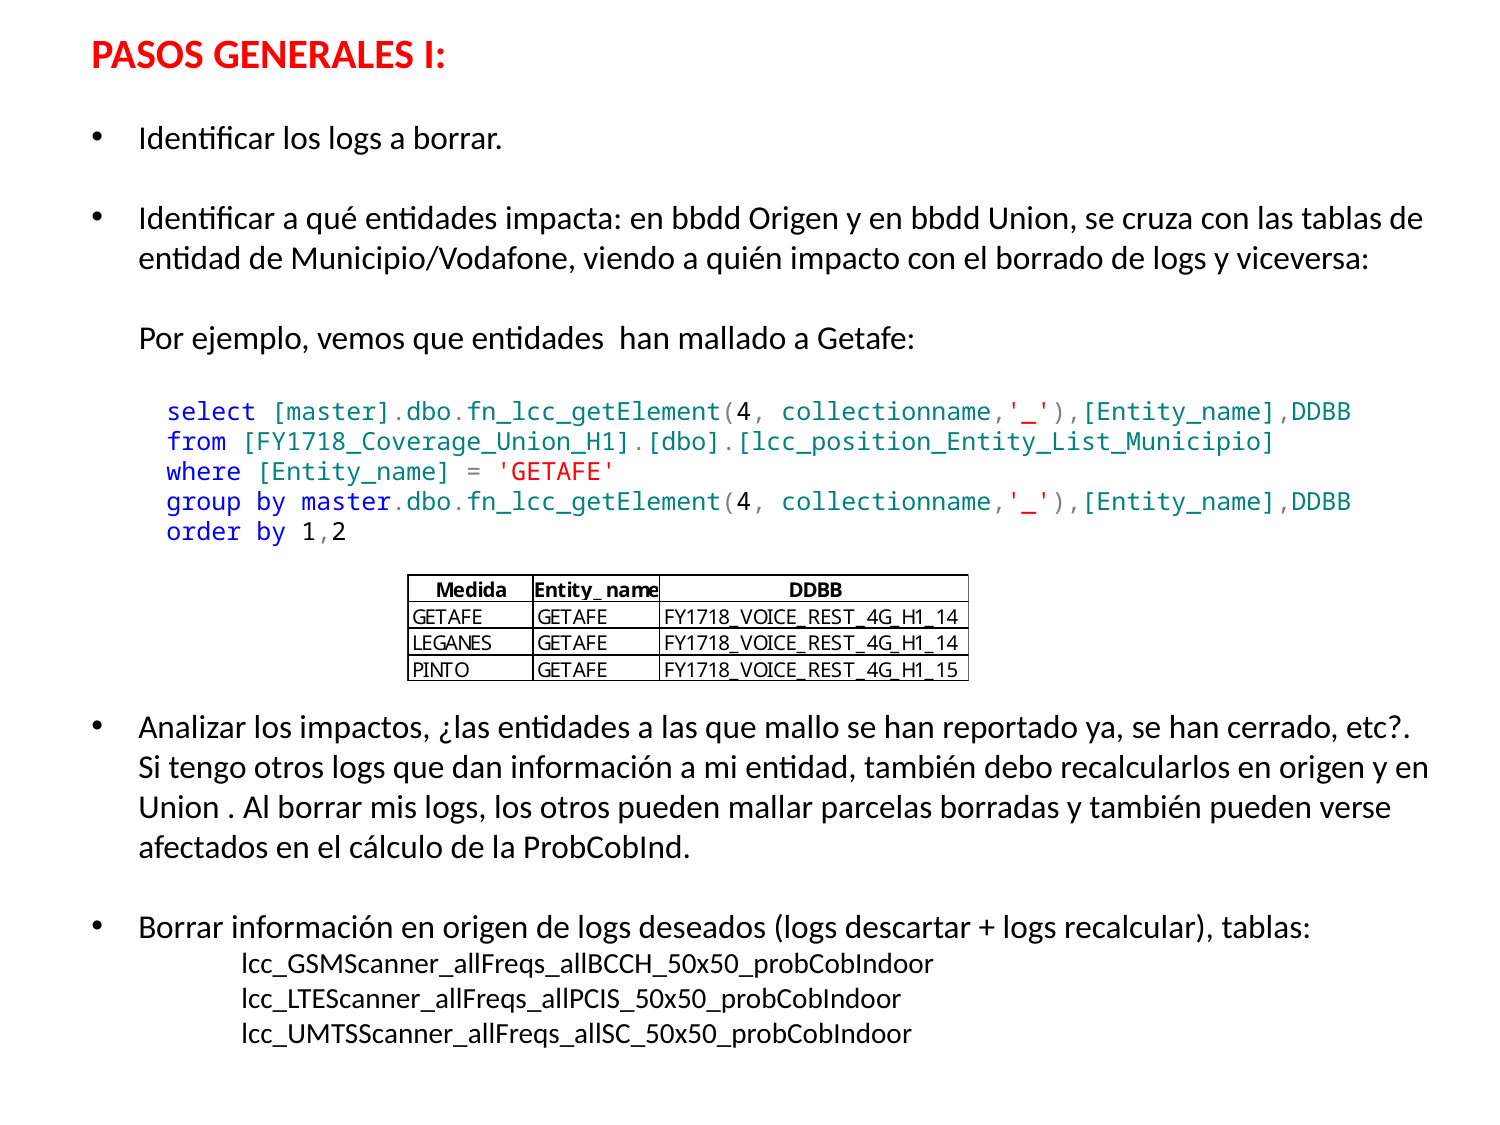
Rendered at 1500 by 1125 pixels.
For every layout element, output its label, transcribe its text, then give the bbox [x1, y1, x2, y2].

picture [407, 573, 971, 683]
text_box PASOS GENERALES I: Identificar los logs a borrar. Identificar a qué entidades impacta: en bbdd Origen y en bbdd Union, se cruza con las tablas de entidad de Municipio/Vodafone, viendo a quién impacto con el borrado de logs y viceversa: Por ejemplo, vemos que entidades han mallado a Getafe: select [master].dbo.fn_lcc_getElement(4, collectionname,'_'),[Entity_name],DDBB from [FY1718_Coverage_Union_H1].[dbo].[lcc_position_Entity_List_Municipio] where [Entity_name] = 'GETAFE' group by master.dbo.fn_lcc_getElement(4, collectionname,'_'),[Entity_name],DDBB order by 1,2 Analizar los impactos, ¿las entidades a las que mallo se han reportado ya, se han cerrado, etc?. Si tengo otros logs que dan información a mi entidad, también debo recalcularlos en origen y en Union . Al borrar mis logs, los otros pueden mallar parcelas borradas y también pueden verse afectados en el cálculo de la ProbCobInd. Borrar información en origen de logs deseados (logs descartar + logs recalcular), tablas: lcc_GSMScanner_allFreqs_allBCCH_50x50_probCobIndoor lcc_LTEScanner_allFreqs_allPCIS_50x50_probCobIndoor lcc_UMTSScanner_allFreqs_allSC_50x50_probCobIndoor [76, 19, 1447, 1097]
